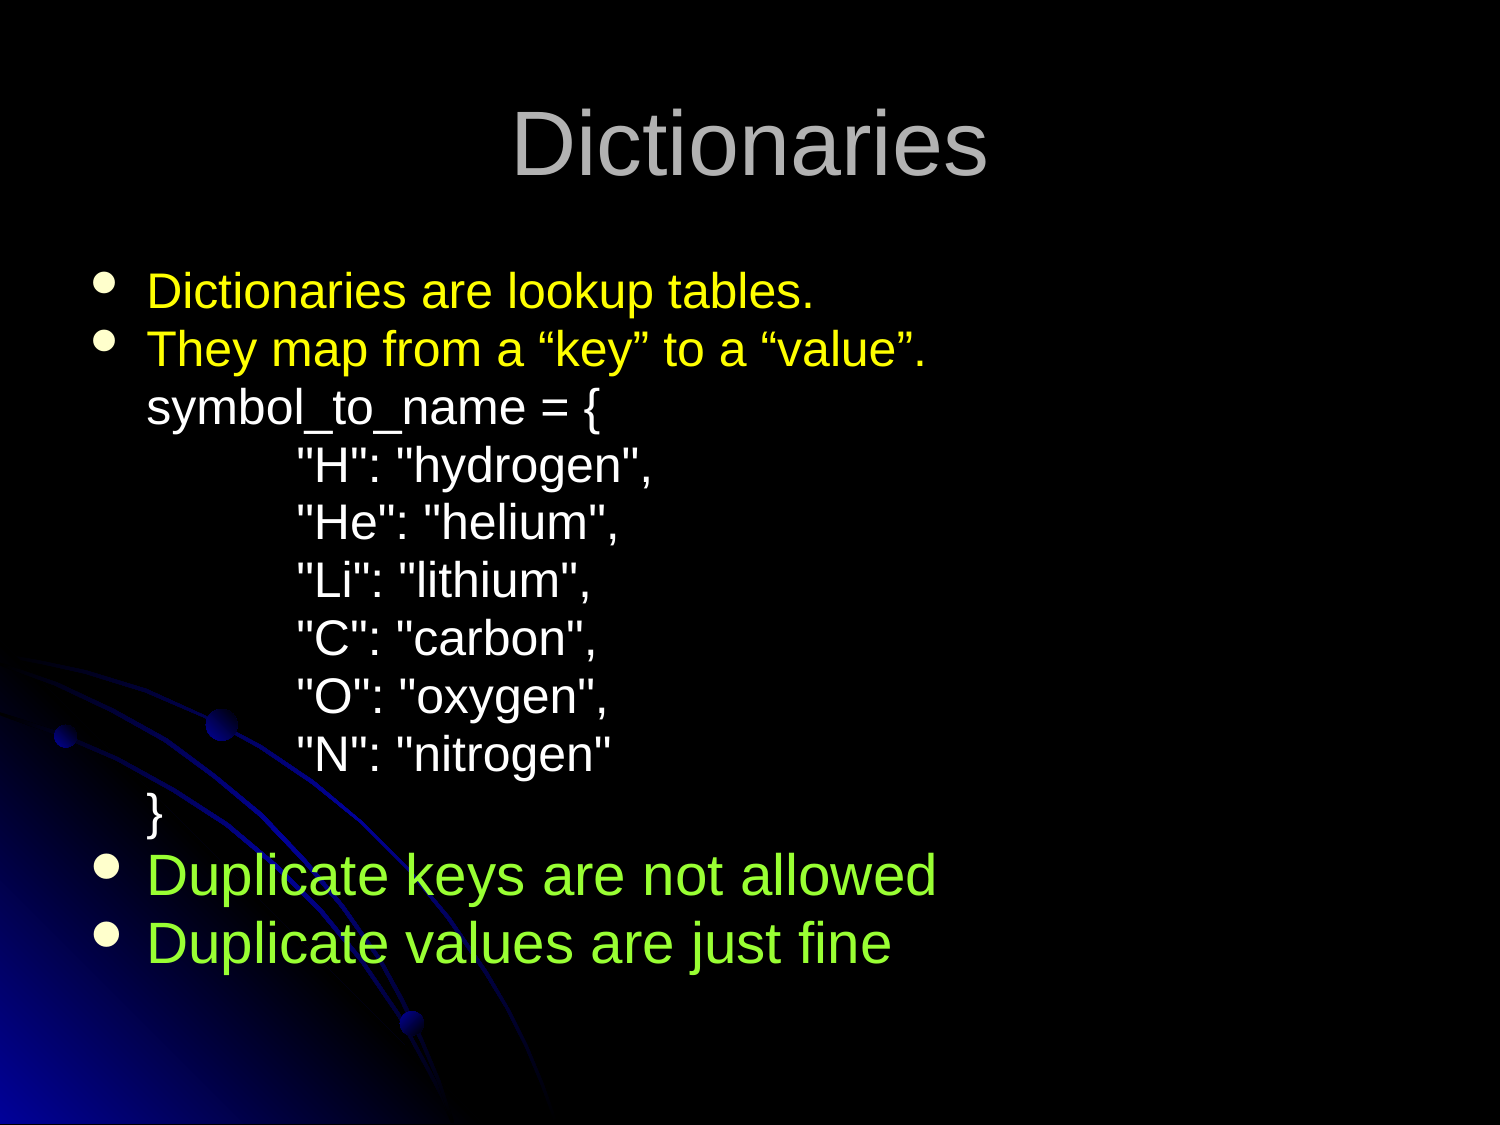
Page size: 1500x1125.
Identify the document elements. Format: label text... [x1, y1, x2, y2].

list Dictionaries are lookup tables. They map from a “key” to a “value”. symbol_to_name = { "H": "hydrogen", "He": "helium", "Li": "lithium", "C": "carbon", "O": "oxygen", "N": "nitrogen" } Duplicate keys are not allowed Duplicate values are just fine [75, 262, 1425, 1006]
title Dictionaries [75, 45, 1425, 233]
